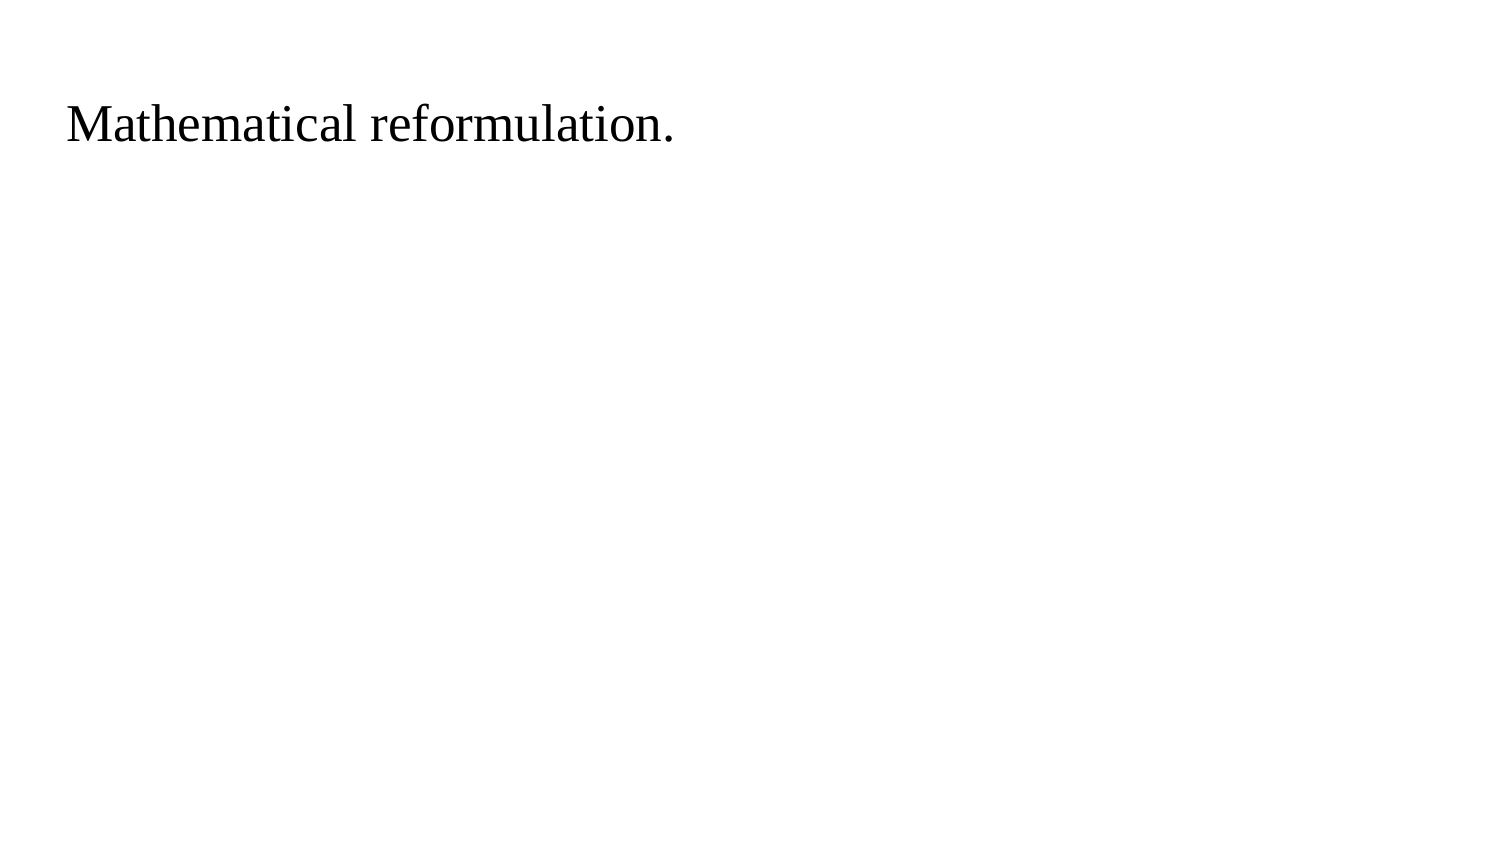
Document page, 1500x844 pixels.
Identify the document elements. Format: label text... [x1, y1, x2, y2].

title Mathematical reformulation. [51, 72, 1449, 167]
